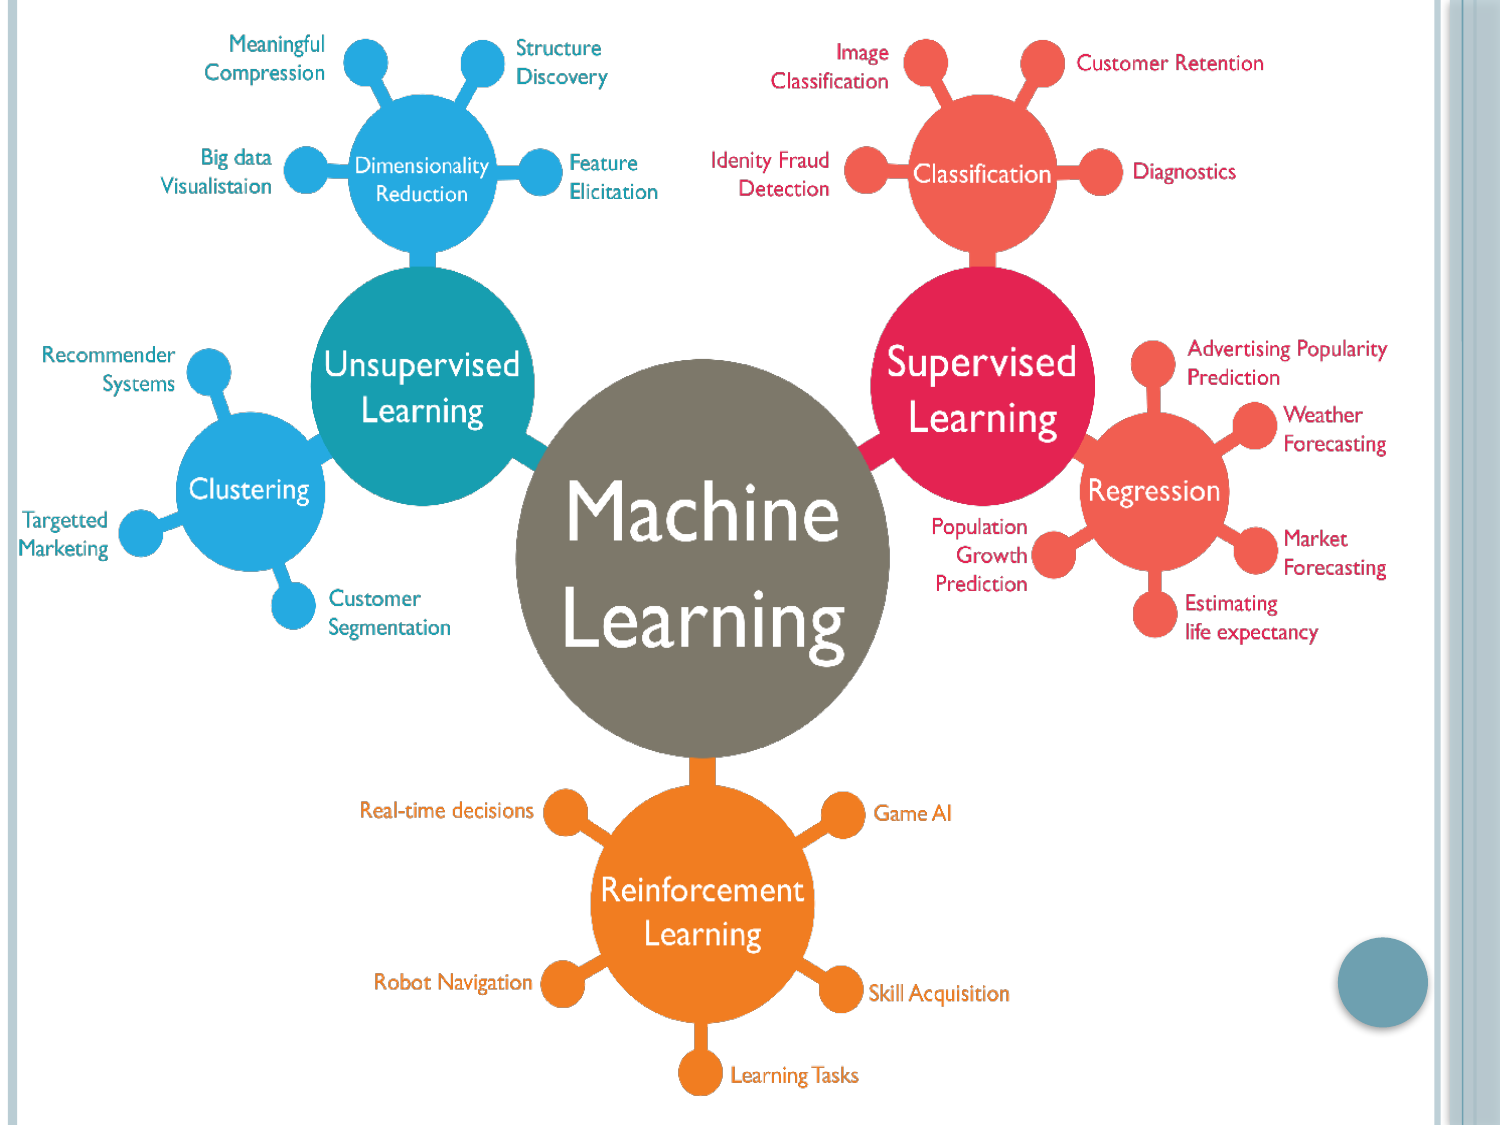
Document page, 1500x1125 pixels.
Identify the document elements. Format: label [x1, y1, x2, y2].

picture [0, 25, 1407, 1100]
